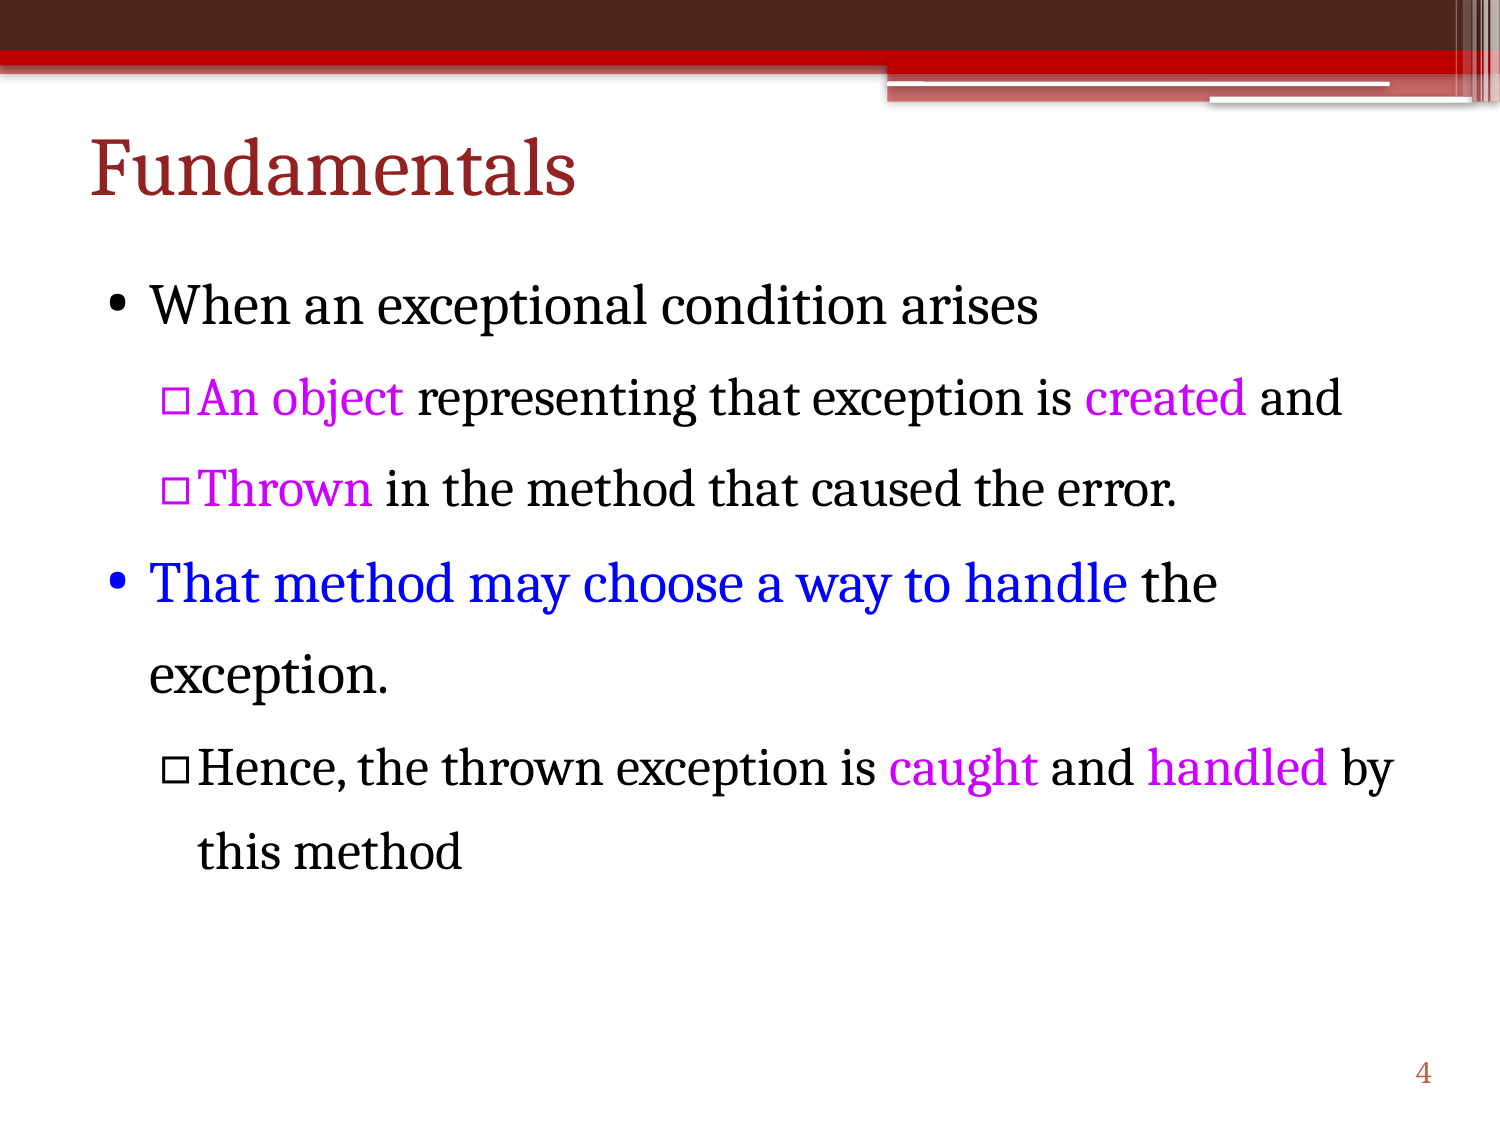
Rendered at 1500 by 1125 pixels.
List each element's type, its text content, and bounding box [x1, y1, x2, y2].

slide_number 4 [1287, 1041, 1447, 1102]
list When an exceptional condition arises An object representing that exception is created and Thrown in the method that caused the error. That method may choose a way to handle the exception. Hence, the thrown exception is caught and handled by this method [75, 237, 1425, 1000]
title Fundamentals [75, 99, 1425, 225]
